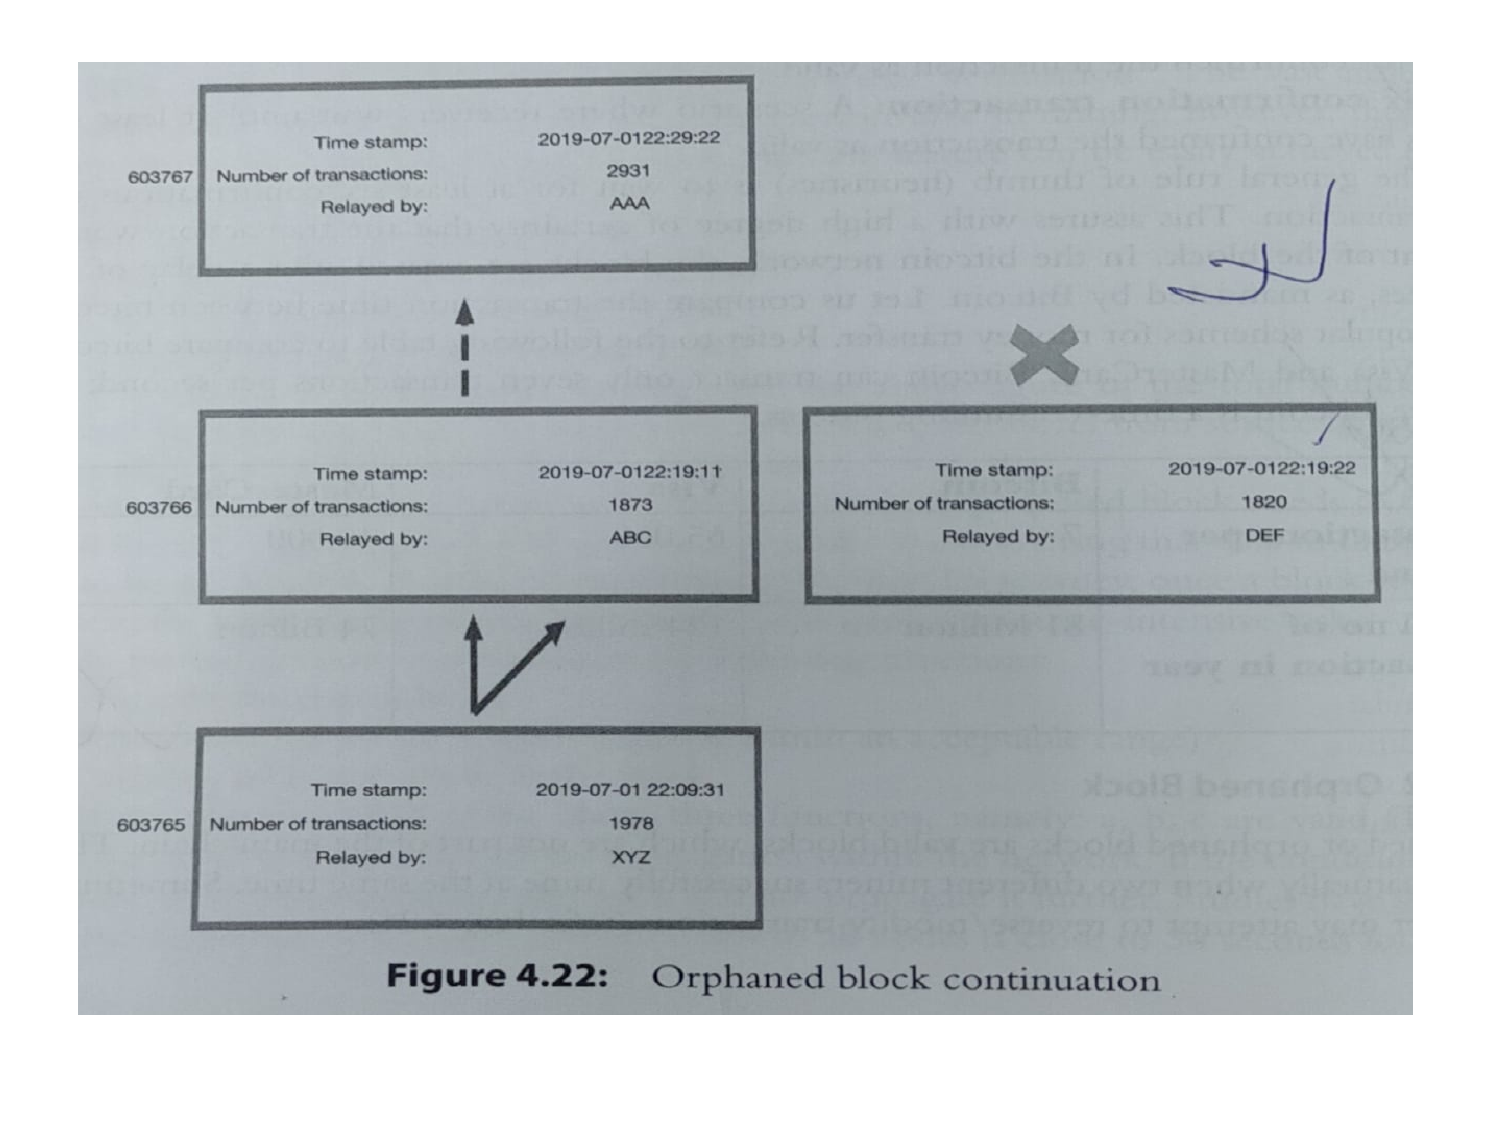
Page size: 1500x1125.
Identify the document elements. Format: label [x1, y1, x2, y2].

picture [78, 62, 1413, 1016]
